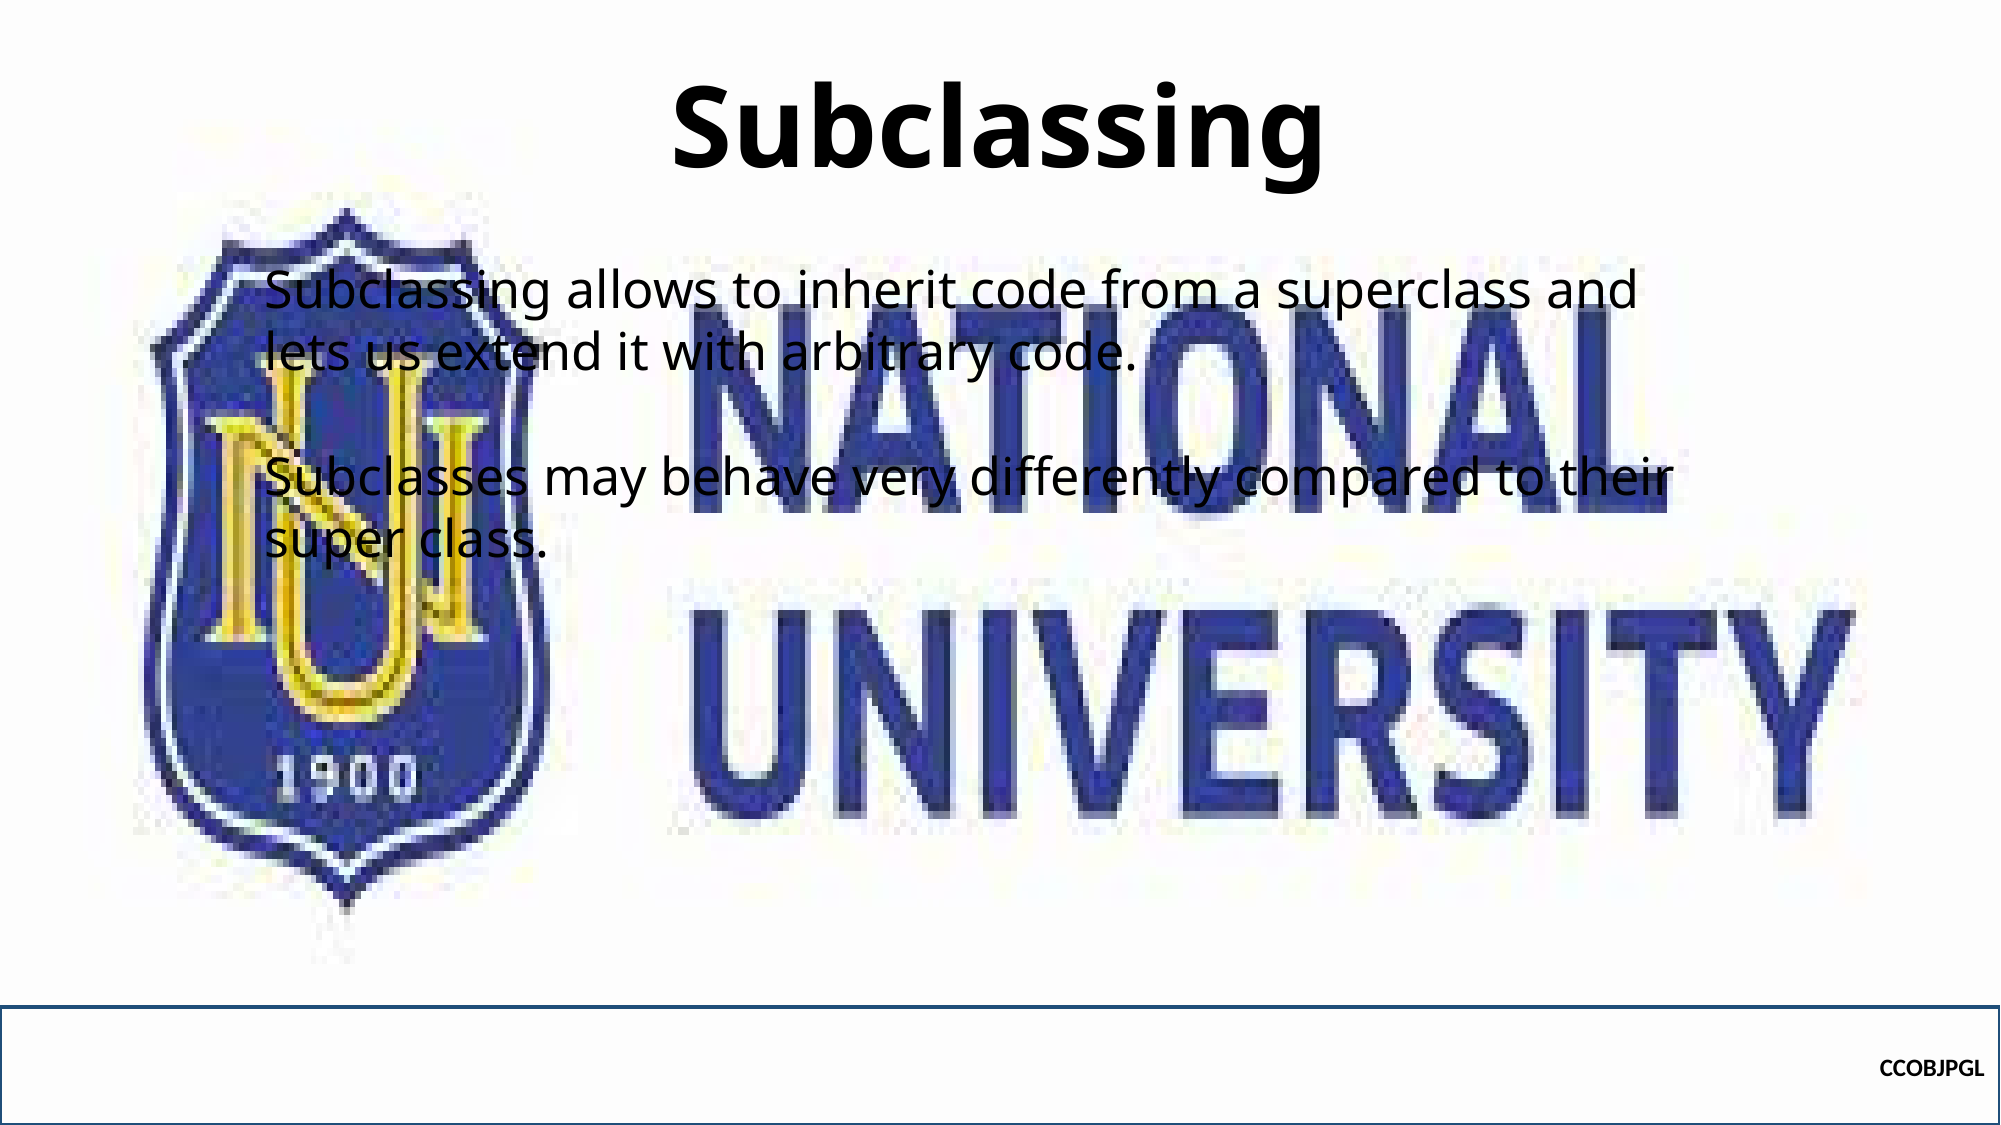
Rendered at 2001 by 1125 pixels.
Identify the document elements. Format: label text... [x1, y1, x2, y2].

footer CCOBJPGL [0, 1007, 2000, 1125]
text_box Subclassing allows to inherit code from a superclass and lets us extend it with arbitrary code. Subclasses may behave very differently compared to their super class. [249, 248, 1750, 953]
picture [0, 0, 2000, 1007]
title Subclassing [249, 81, 1750, 200]
